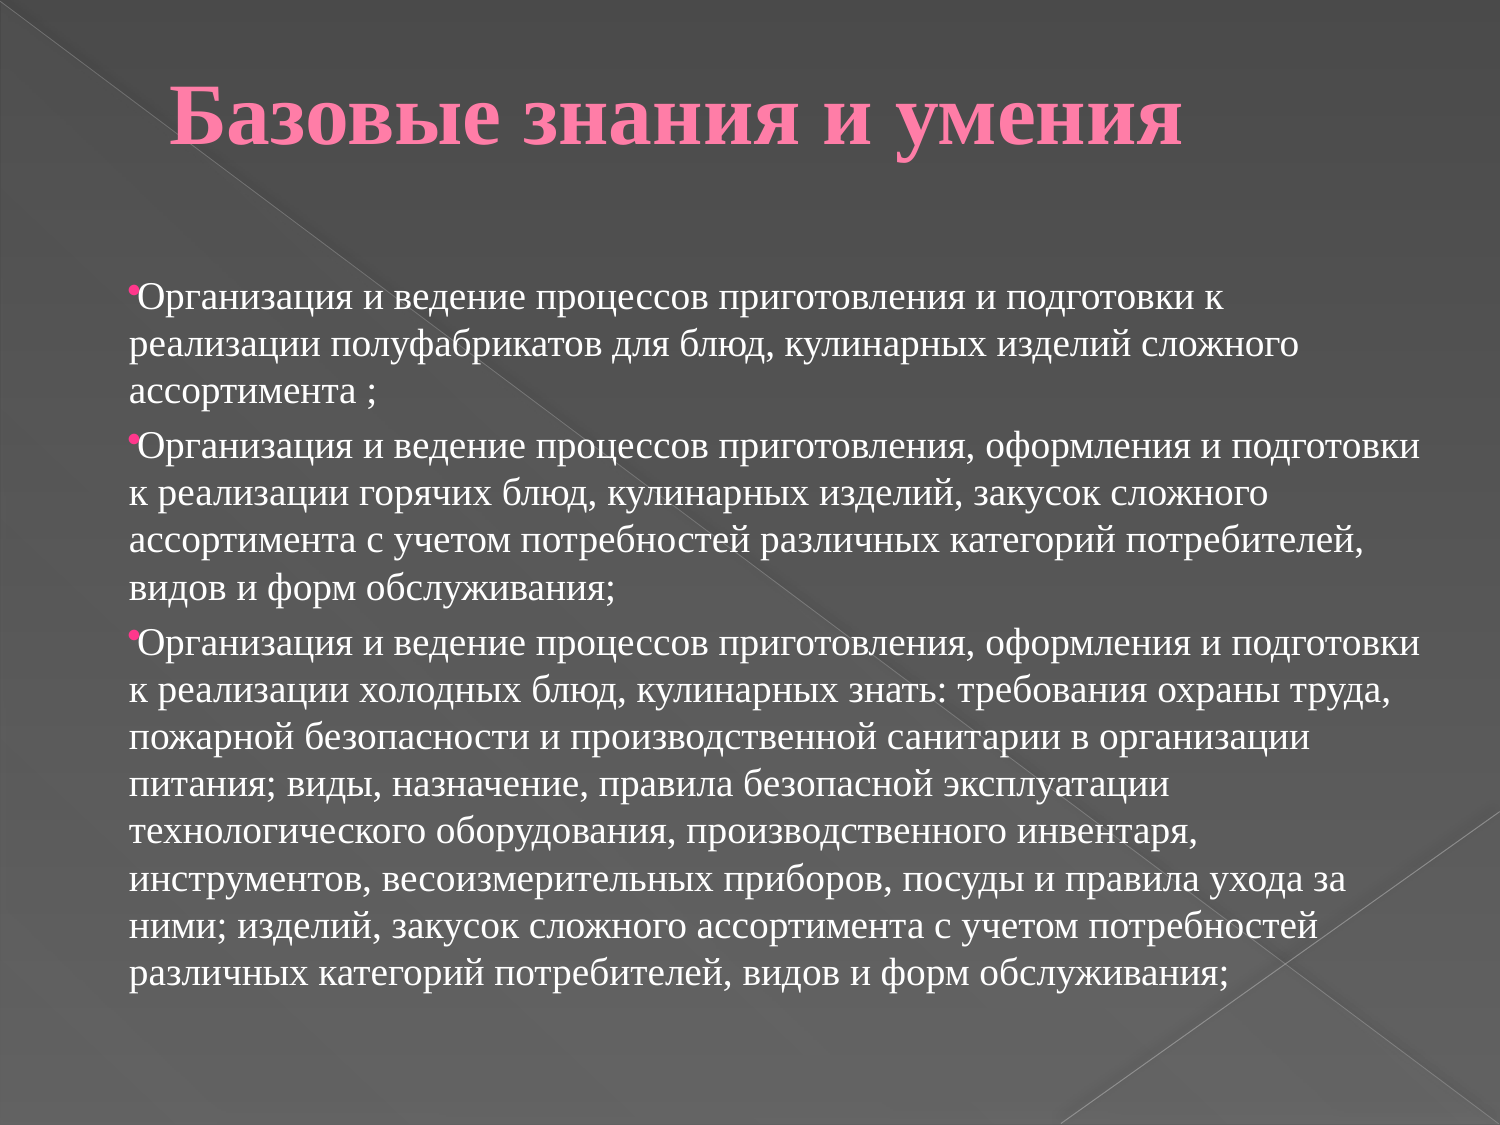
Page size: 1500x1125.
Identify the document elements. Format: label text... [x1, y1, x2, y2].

title Базовые знания и умения [75, 43, 1425, 176]
list Организация и ведение процессов приготовления и подготовки к реализации полуфабрикатов для блюд, кулинарных изделий сложного ассортимента ; Организация и ведение процессов приготовления, оформления и подготовки к реализации горячих блюд, кулинарных изделий, закусок сложного ассортимента с учетом потребностей различных категорий потребителей, видов и форм обслуживания; Организация и ведение процессов приготовления, оформления и подготовки к реализации холодных блюд, кулинарных знать: требования охраны труда, пожарной безопасности и производственной санитарии в организации питания; виды, назначение, правила безопасной эксплуатации технологического оборудования, производственного инвентаря, инструментов, весоизмерительных приборов, посуды и правила ухода за ними; изделий, закусок сложного ассортимента с учетом потребностей различных категорий потребителей, видов и форм обслуживания; [100, 262, 1438, 1020]
